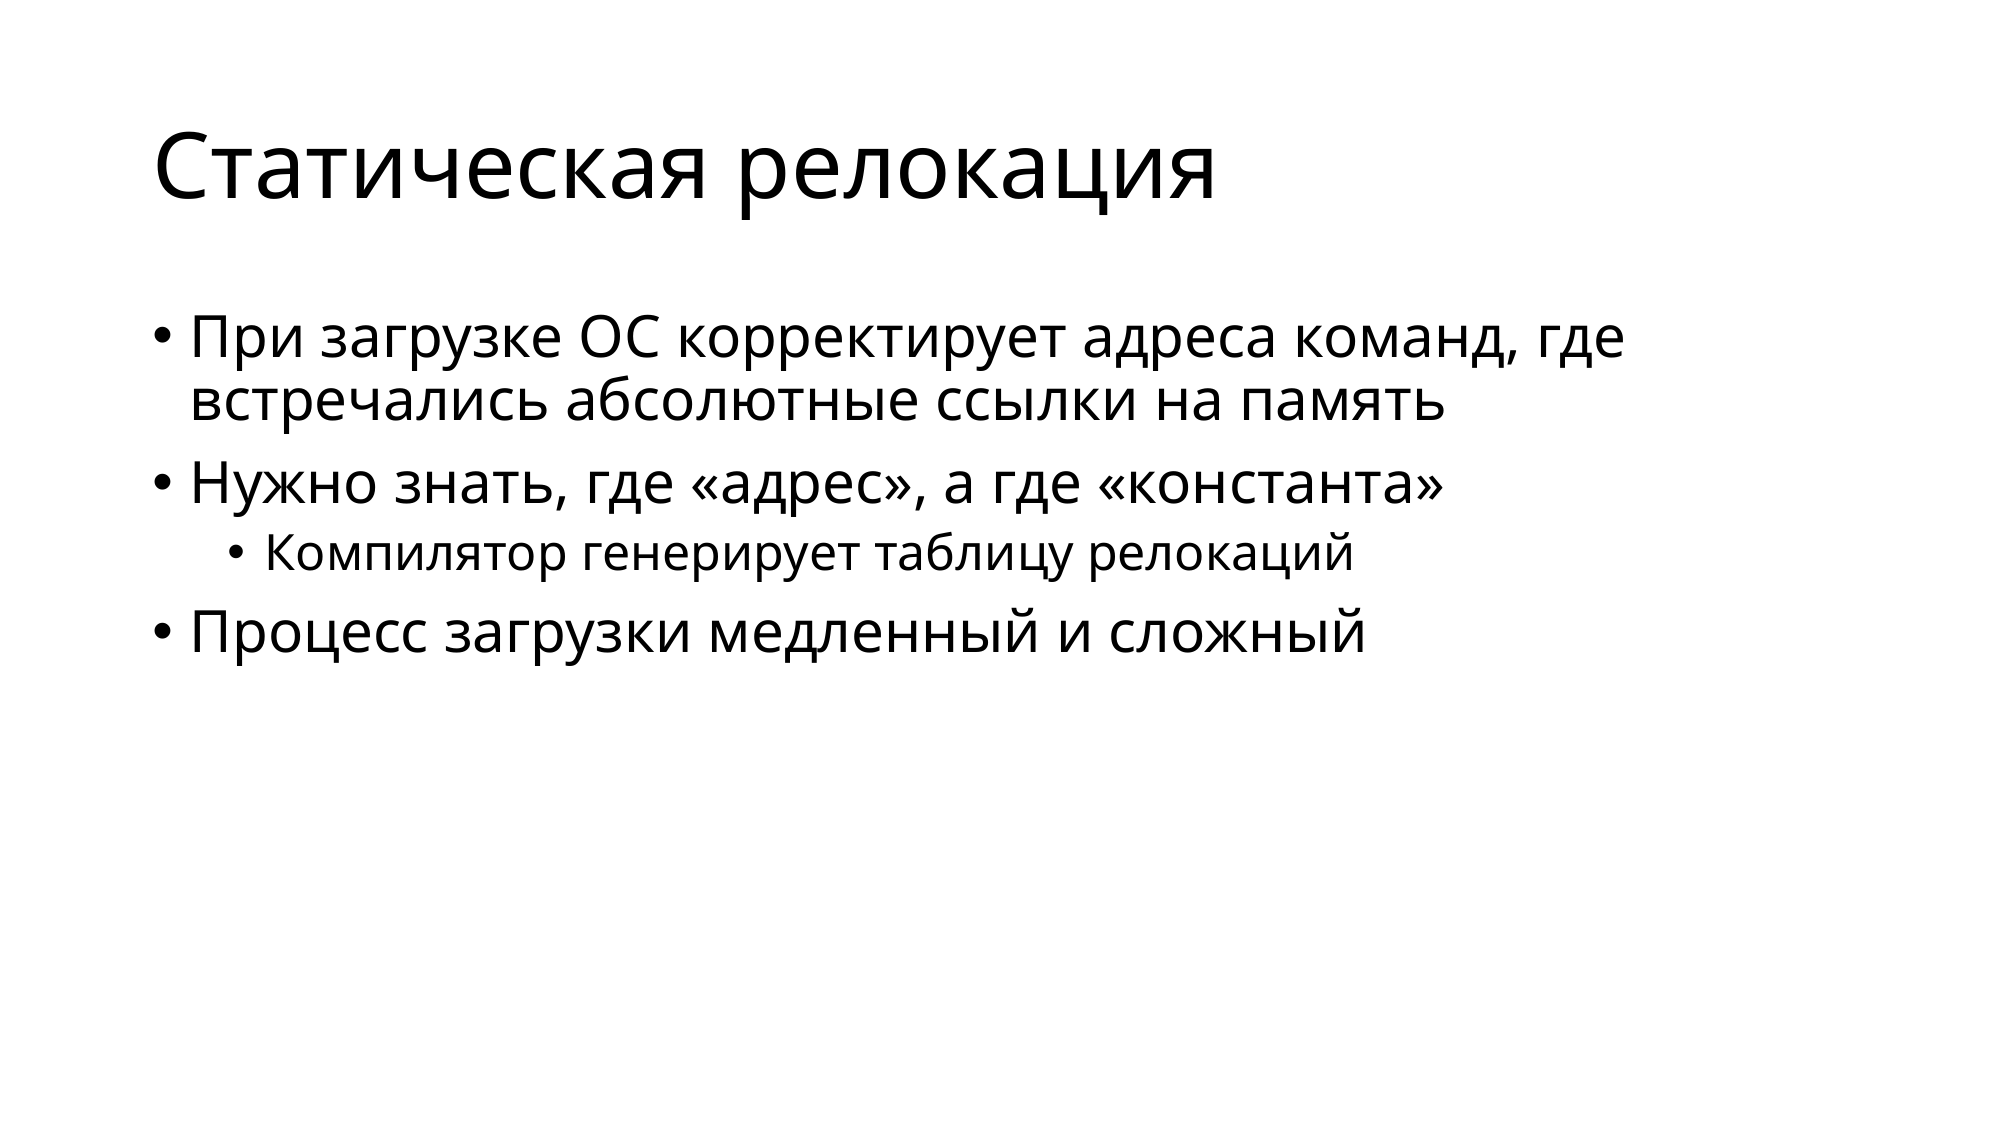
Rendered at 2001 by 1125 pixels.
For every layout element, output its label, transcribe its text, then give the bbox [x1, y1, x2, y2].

list При загрузке ОС корректирует адреса команд, где встречались абсолютные ссылки на память Нужно знать, где «адрес», а где «константа» Компилятор генерирует таблицу релокаций Процесс загрузки медленный и сложный [137, 299, 1863, 1014]
title Статическая релокация [137, 59, 1863, 278]
